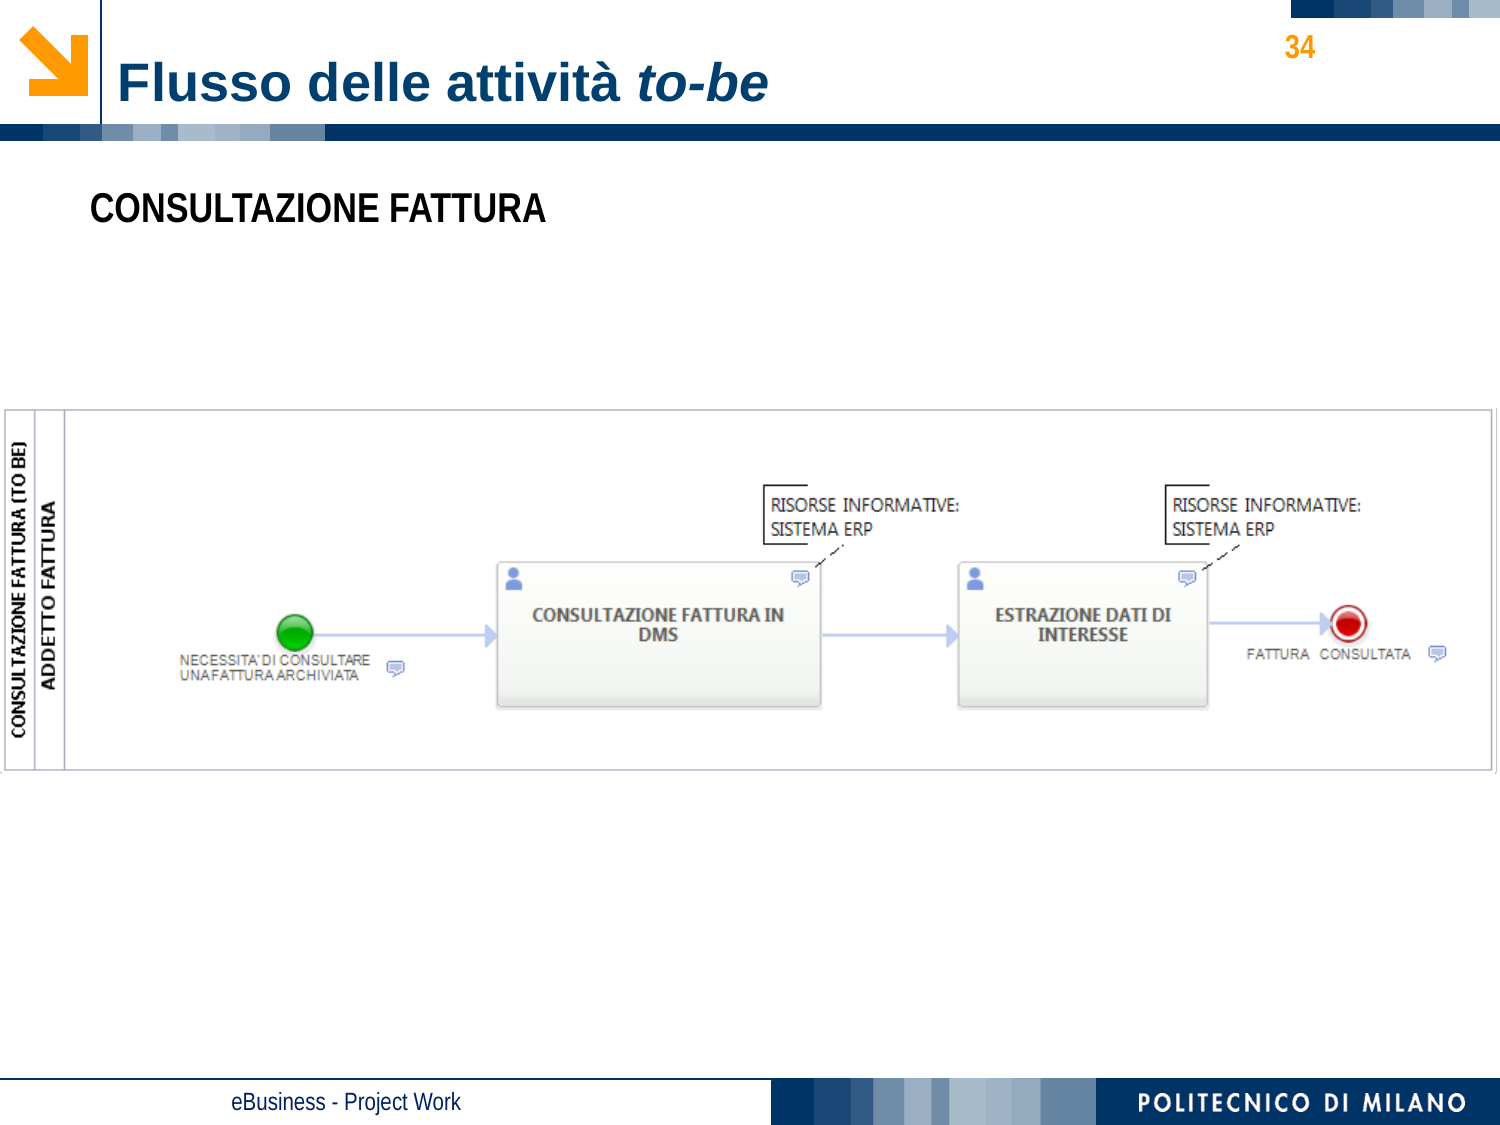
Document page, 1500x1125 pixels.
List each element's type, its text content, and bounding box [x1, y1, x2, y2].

text_box CONSULTAZIONE FATTURA [0, 173, 1360, 238]
picture [0, 1074, 1500, 1125]
picture [0, 0, 1500, 141]
title Flusso delle attività to-be [117, 46, 1094, 173]
slide_number 34 [1266, 24, 1493, 66]
picture [0, 408, 1500, 774]
